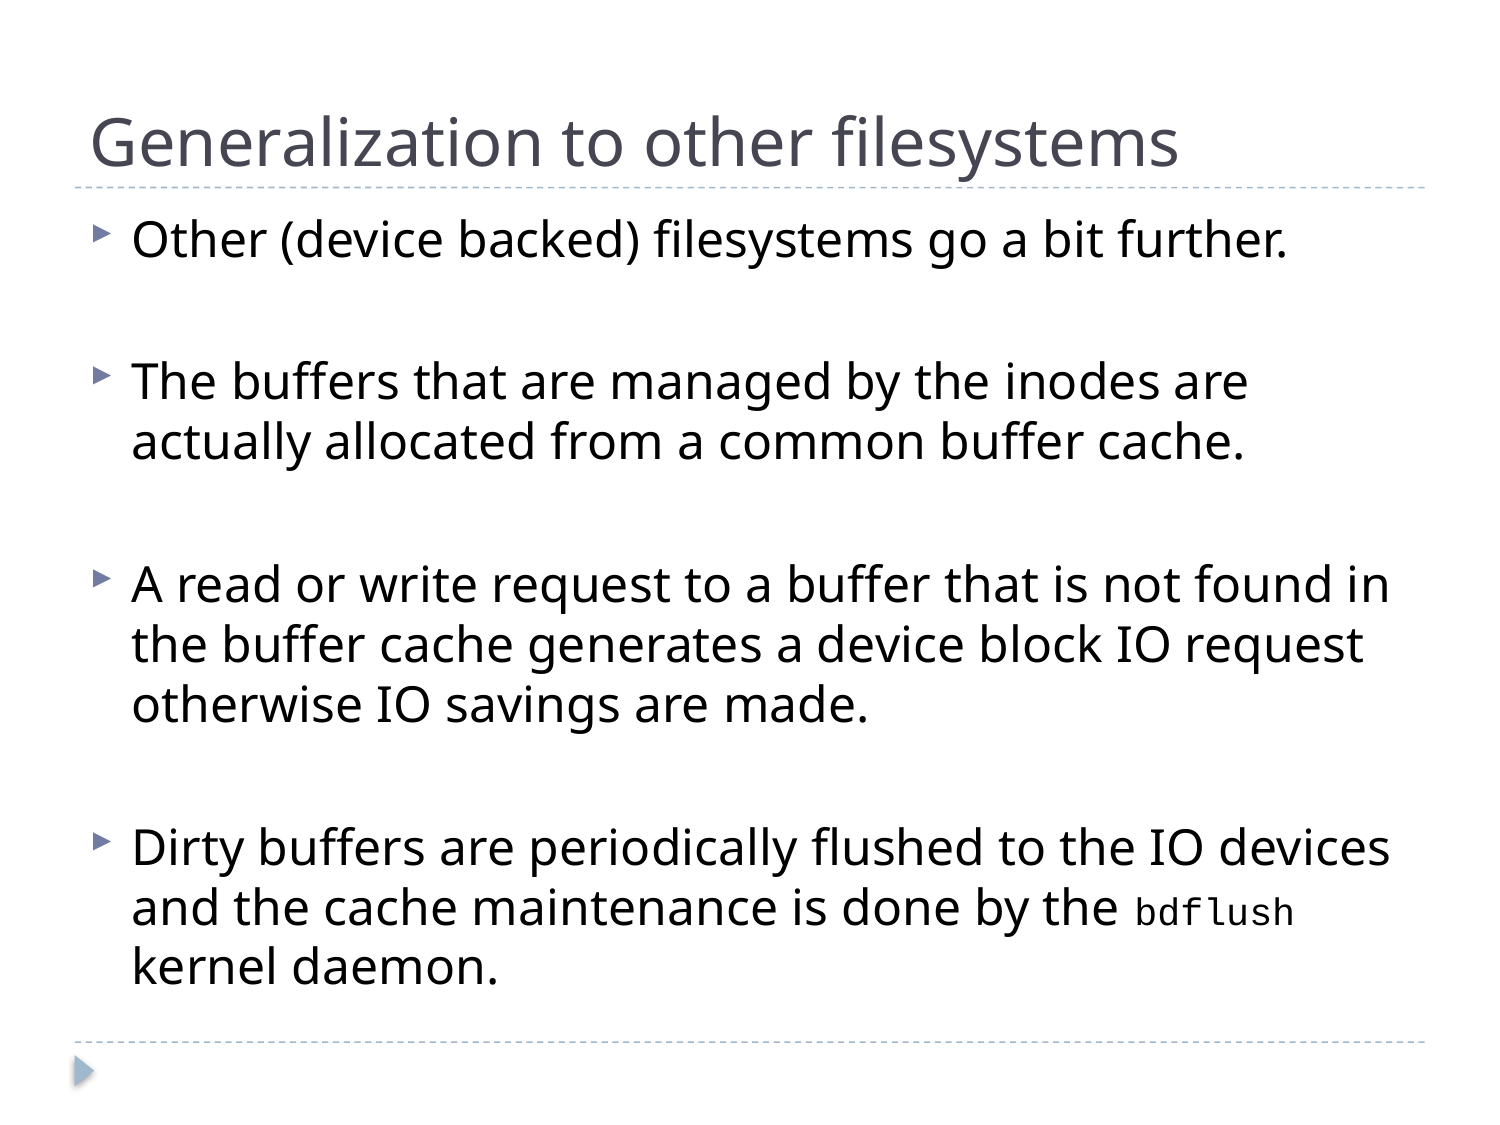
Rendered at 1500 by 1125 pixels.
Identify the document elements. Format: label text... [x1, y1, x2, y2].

list Other (device backed) filesystems go a bit further. The buffers that are managed by the inodes are actually allocated from a common buffer cache. A read or write request to a buffer that is not found in the buffer cache generates a device block IO request otherwise IO savings are made. Dirty buffers are periodically flushed to the IO devices and the cache maintenance is done by the bdflush kernel daemon. [75, 200, 1425, 1010]
title Generalization to other filesystems [75, 24, 1425, 188]
